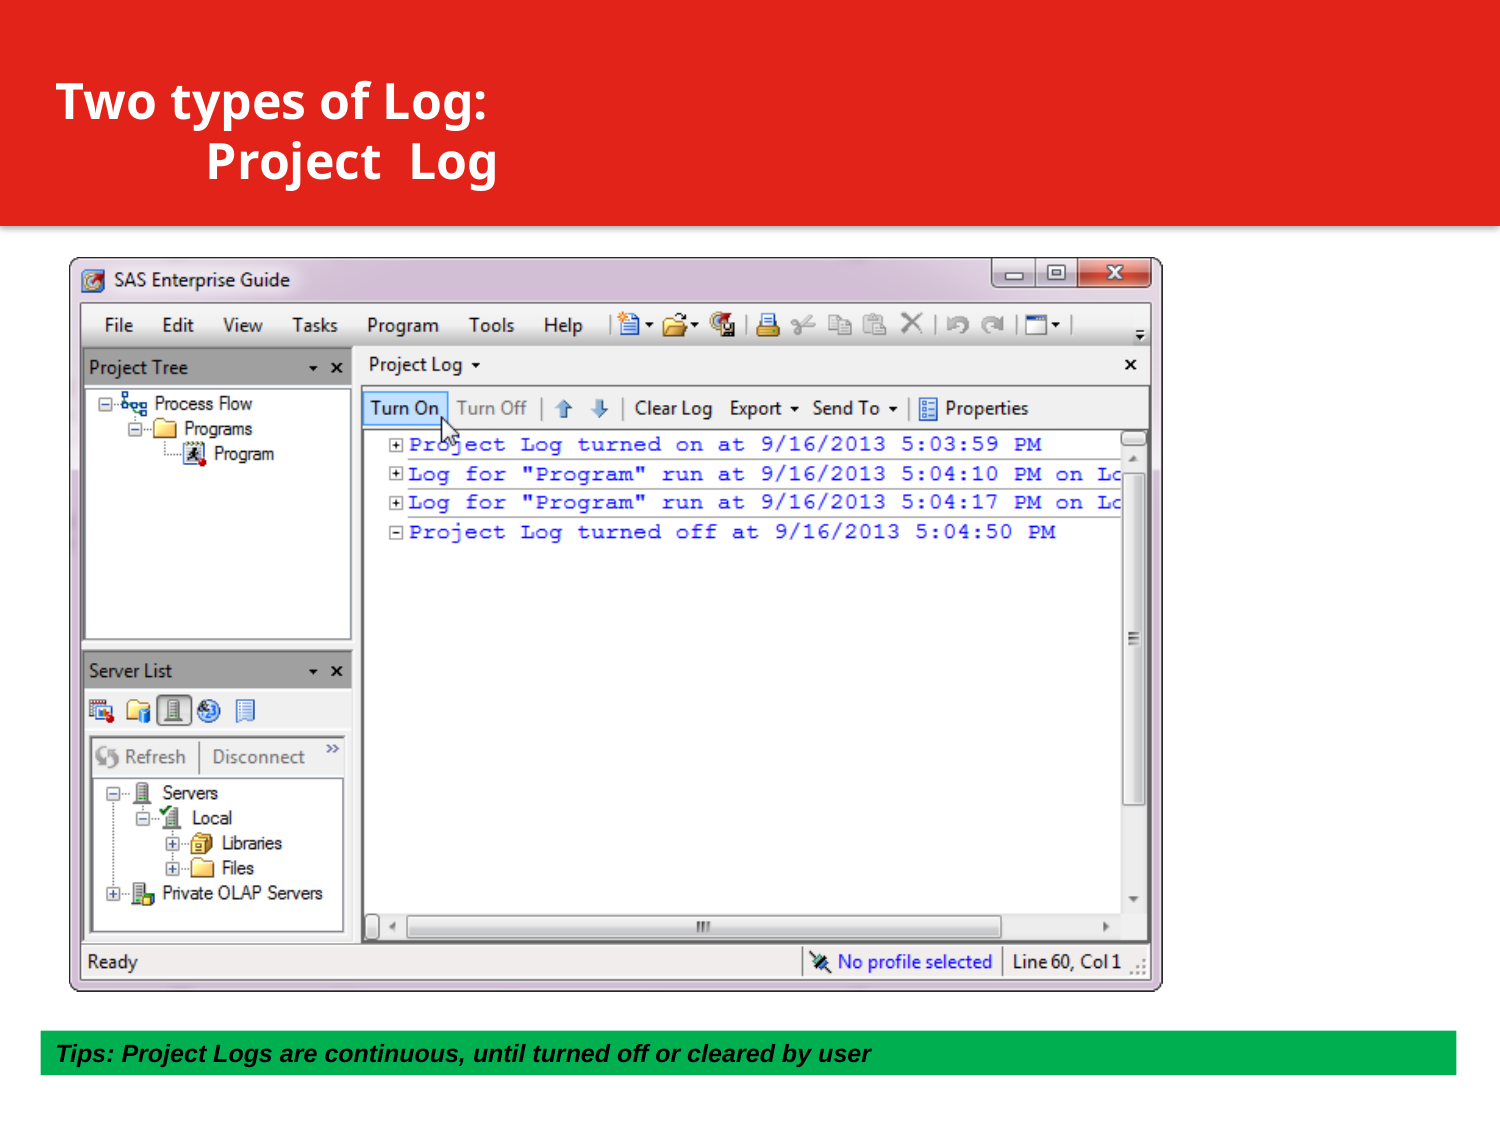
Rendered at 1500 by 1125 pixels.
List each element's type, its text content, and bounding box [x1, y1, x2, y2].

text_box Two types of Log: Project Log [40, 48, 1457, 212]
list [68, 257, 1164, 992]
text_box Tips: Project Logs are continuous, until turned off or cleared by user [40, 1030, 1457, 1076]
